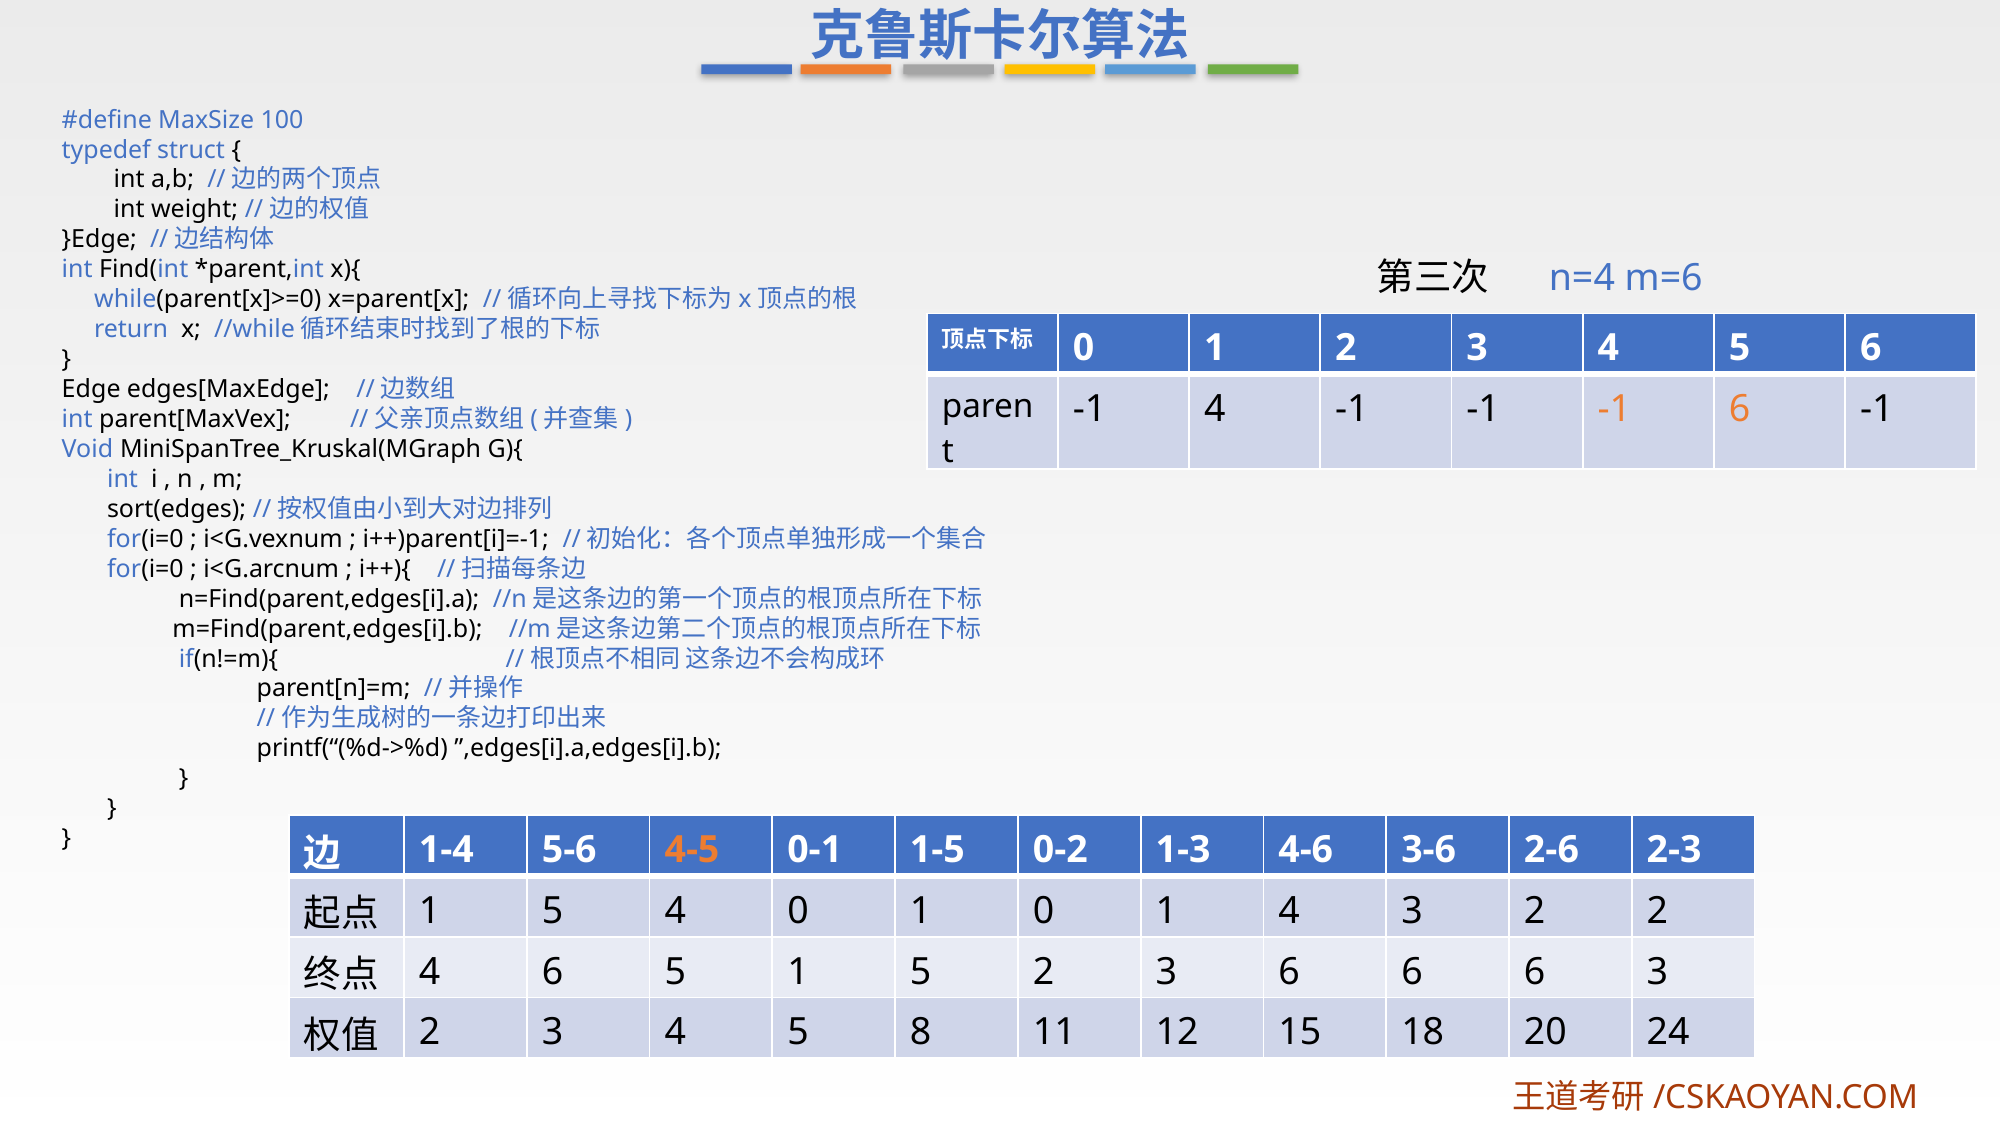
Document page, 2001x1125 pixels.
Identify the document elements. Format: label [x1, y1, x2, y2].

table_cell [1019, 938, 1140, 997]
table_cell [405, 938, 526, 997]
table_cell [528, 879, 649, 936]
table_cell [1510, 938, 1631, 997]
table_header [1452, 314, 1582, 371]
table_cell [1190, 377, 1319, 468]
table_cell [1387, 879, 1508, 936]
table_header [405, 859, 526, 873]
table_cell [650, 879, 771, 936]
table_cell [773, 998, 894, 1057]
table_cell [405, 879, 526, 936]
table_cell [1387, 938, 1508, 997]
table_cell [1264, 998, 1385, 1057]
table_header [528, 859, 649, 873]
table_cell [1633, 879, 1754, 936]
table_header [1264, 816, 1385, 873]
table_header [1510, 816, 1631, 873]
table_cell [1584, 377, 1713, 468]
table_cell [1142, 879, 1263, 936]
table_cell [1264, 938, 1385, 997]
table_header [896, 859, 1017, 873]
table_cell [650, 938, 771, 997]
table_cell [650, 998, 771, 1057]
text_box [1361, 245, 1741, 306]
table_cell [1846, 377, 1975, 468]
table_cell [1142, 998, 1263, 1057]
table_cell [1019, 879, 1140, 936]
table_header [290, 859, 403, 873]
table_cell [290, 938, 403, 997]
table_cell [1067, 377, 1188, 468]
table_header [773, 859, 894, 873]
table_cell [1510, 998, 1631, 1057]
table_cell [1633, 998, 1754, 1057]
table_header [650, 859, 771, 873]
table_cell [1715, 377, 1844, 468]
table_cell [773, 938, 894, 997]
table_header [1715, 314, 1844, 371]
table_cell [1452, 377, 1582, 468]
table_cell [1387, 998, 1508, 1057]
table_cell [1633, 938, 1754, 997]
table_cell [1510, 879, 1631, 936]
table_cell [773, 879, 894, 936]
table_header [1321, 314, 1451, 371]
table_cell [290, 998, 403, 1057]
table_cell [528, 998, 649, 1057]
table_cell [1321, 377, 1451, 468]
table_cell [528, 938, 649, 997]
text_box [0, 0, 2000, 75]
table_header [1387, 816, 1508, 873]
table_cell [1142, 938, 1263, 997]
table_cell [405, 998, 526, 1057]
table_header [1067, 314, 1188, 371]
table_header [1142, 816, 1263, 873]
table_cell [1264, 879, 1385, 936]
text_box [46, 95, 1067, 859]
table_cell [1019, 998, 1140, 1057]
table_header [1019, 816, 1140, 873]
table_header [1633, 816, 1754, 873]
table_header [1846, 314, 1975, 371]
table_cell [896, 998, 1017, 1057]
table_cell [290, 879, 403, 936]
table_cell [896, 938, 1017, 997]
table_header [1190, 314, 1319, 371]
footer [1430, 1065, 2000, 1125]
table_cell [896, 879, 1017, 936]
table_header [1584, 314, 1713, 371]
